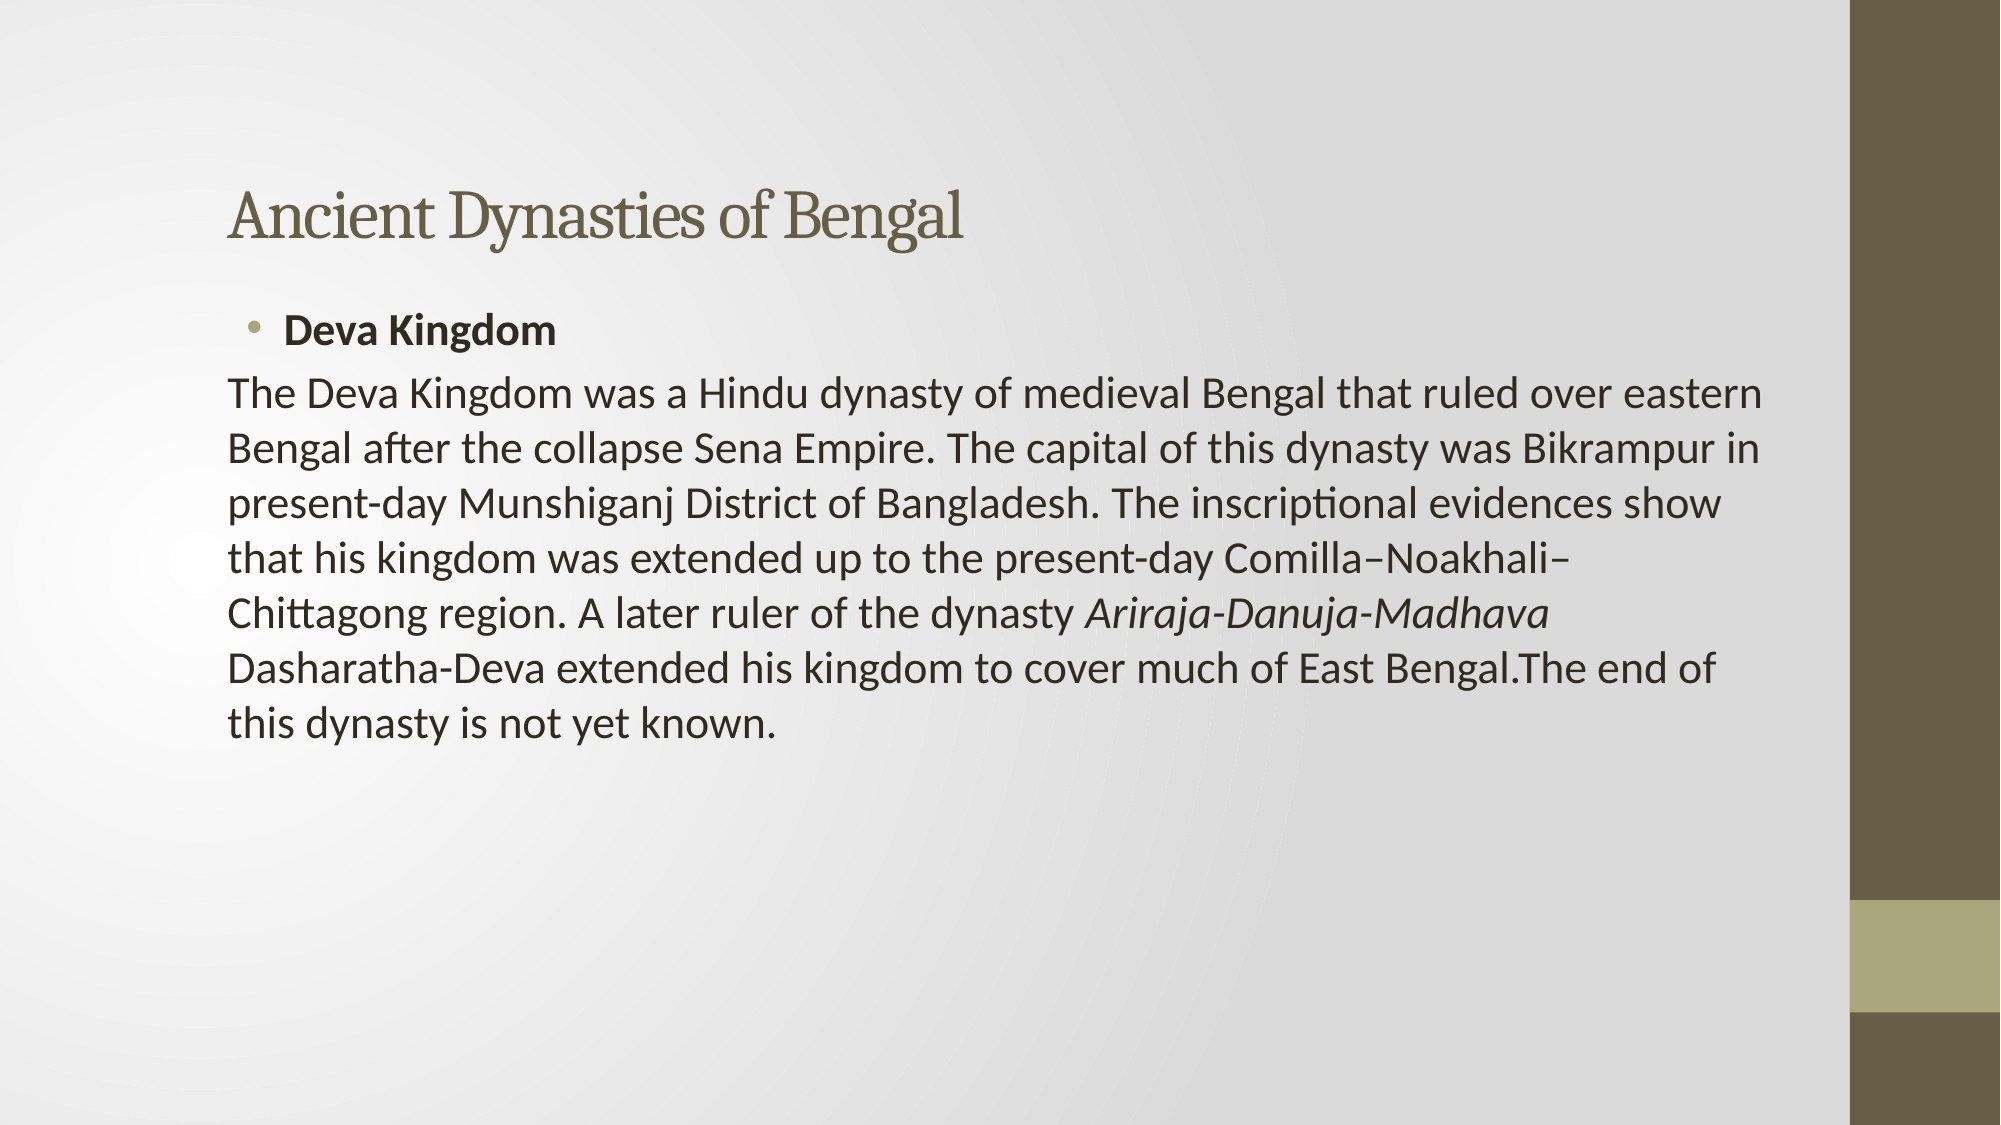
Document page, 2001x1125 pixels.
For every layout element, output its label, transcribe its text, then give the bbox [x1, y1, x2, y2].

list Deva Kingdom The Deva Kingdom was a Hindu dynasty of medieval Bengal that ruled over eastern Bengal after the collapse Sena Empire. The capital of this dynasty was Bikrampur in present-day Munshiganj District of Bangladesh. The inscriptional evidences show that his kingdom was extended up to the present-day Comilla–Noakhali–Chittagong region. A later ruler of the dynasty Ariraja-Danuja-Madhava Dasharatha-Deva extended his kingdom to cover much of East Bengal.The end of this dynasty is not yet known. [212, 291, 1788, 964]
title Ancient Dynasties of Bengal [212, 161, 1788, 261]
